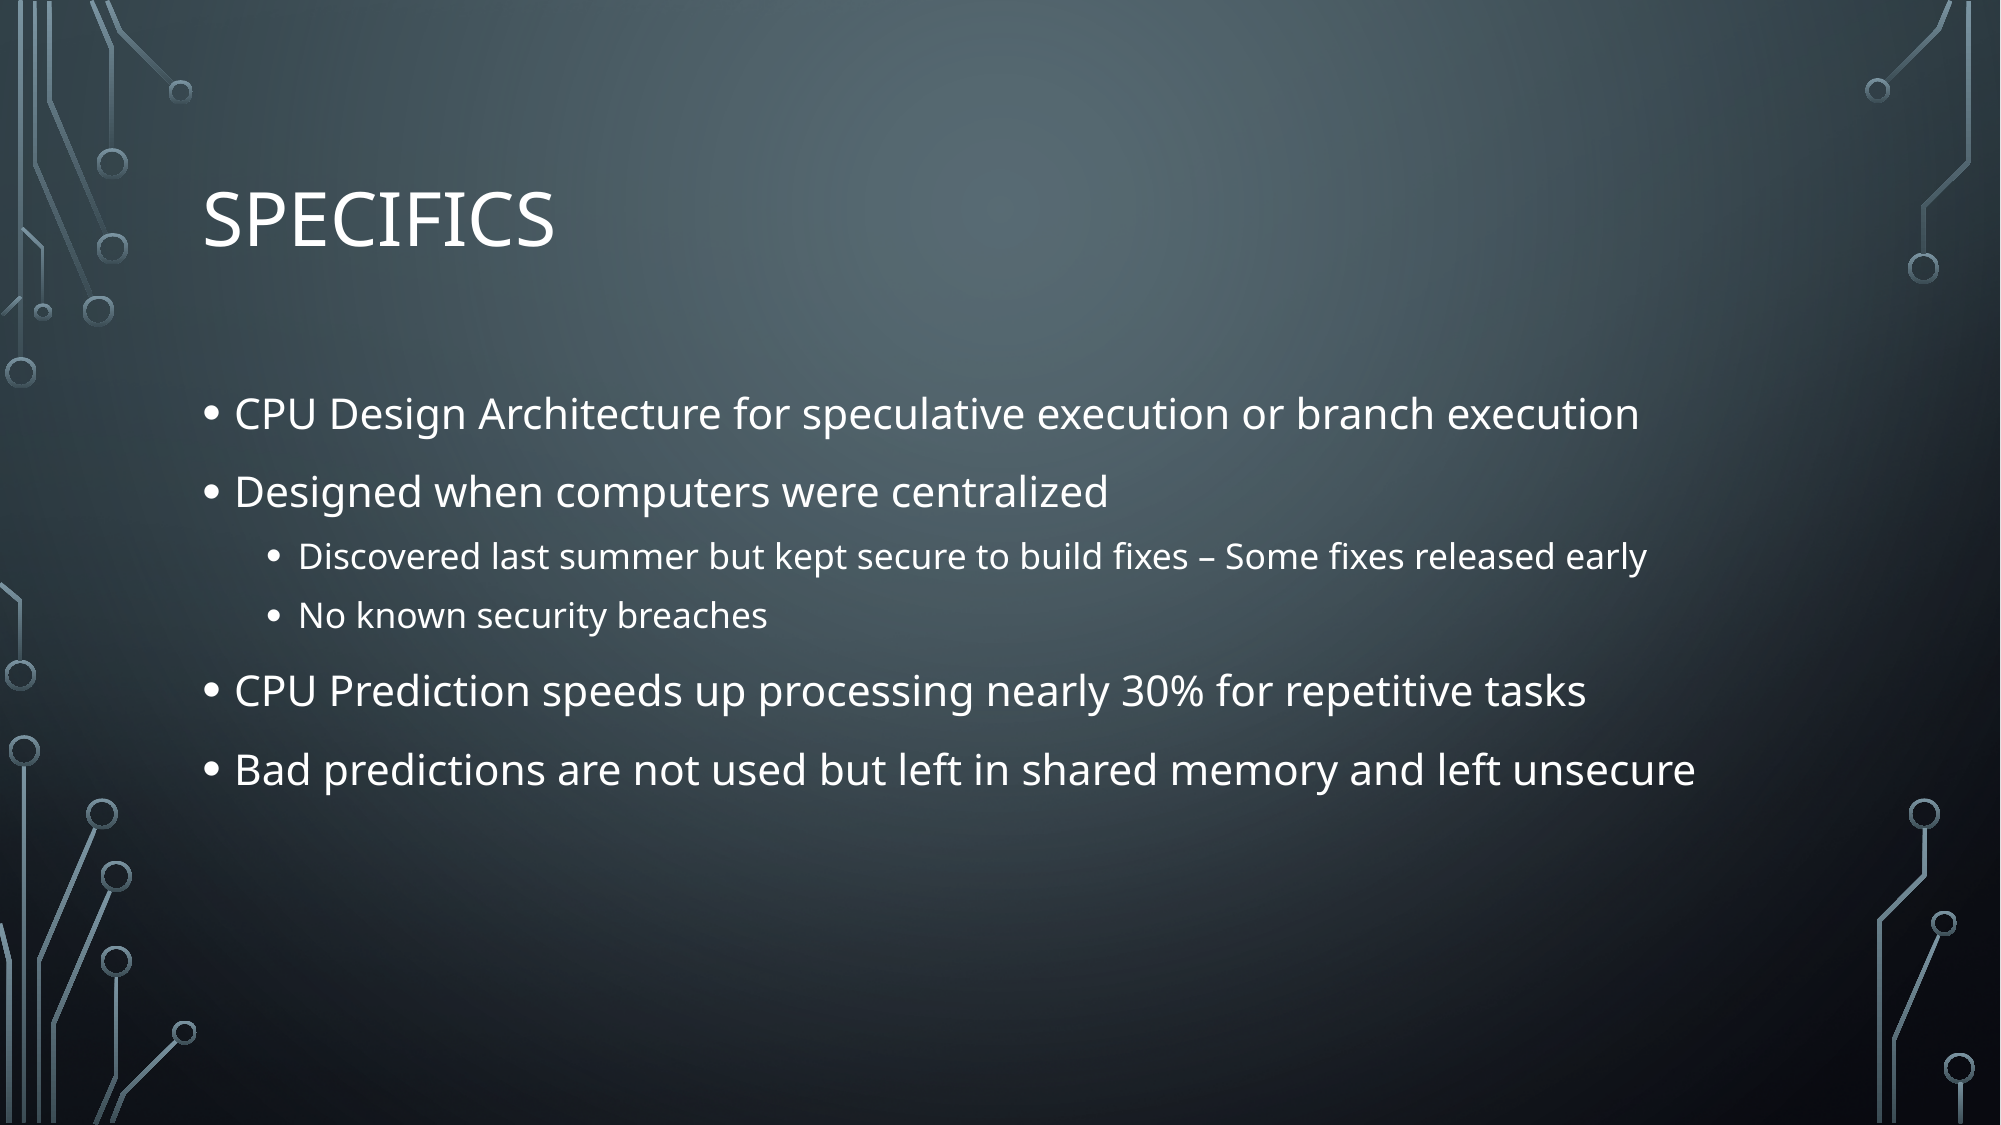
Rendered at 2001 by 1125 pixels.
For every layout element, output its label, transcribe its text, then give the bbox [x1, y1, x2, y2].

title Specifics [187, 101, 1813, 344]
list CPU Design Architecture for speculative execution or branch execution Designed when computers were centralized Discovered last summer but kept secure to build fixes – Some fixes released early No known security breaches CPU Prediction speeds up processing nearly 30% for repetitive tasks Bad predictions are not used but left in shared memory and left unsecure [187, 369, 1813, 950]
